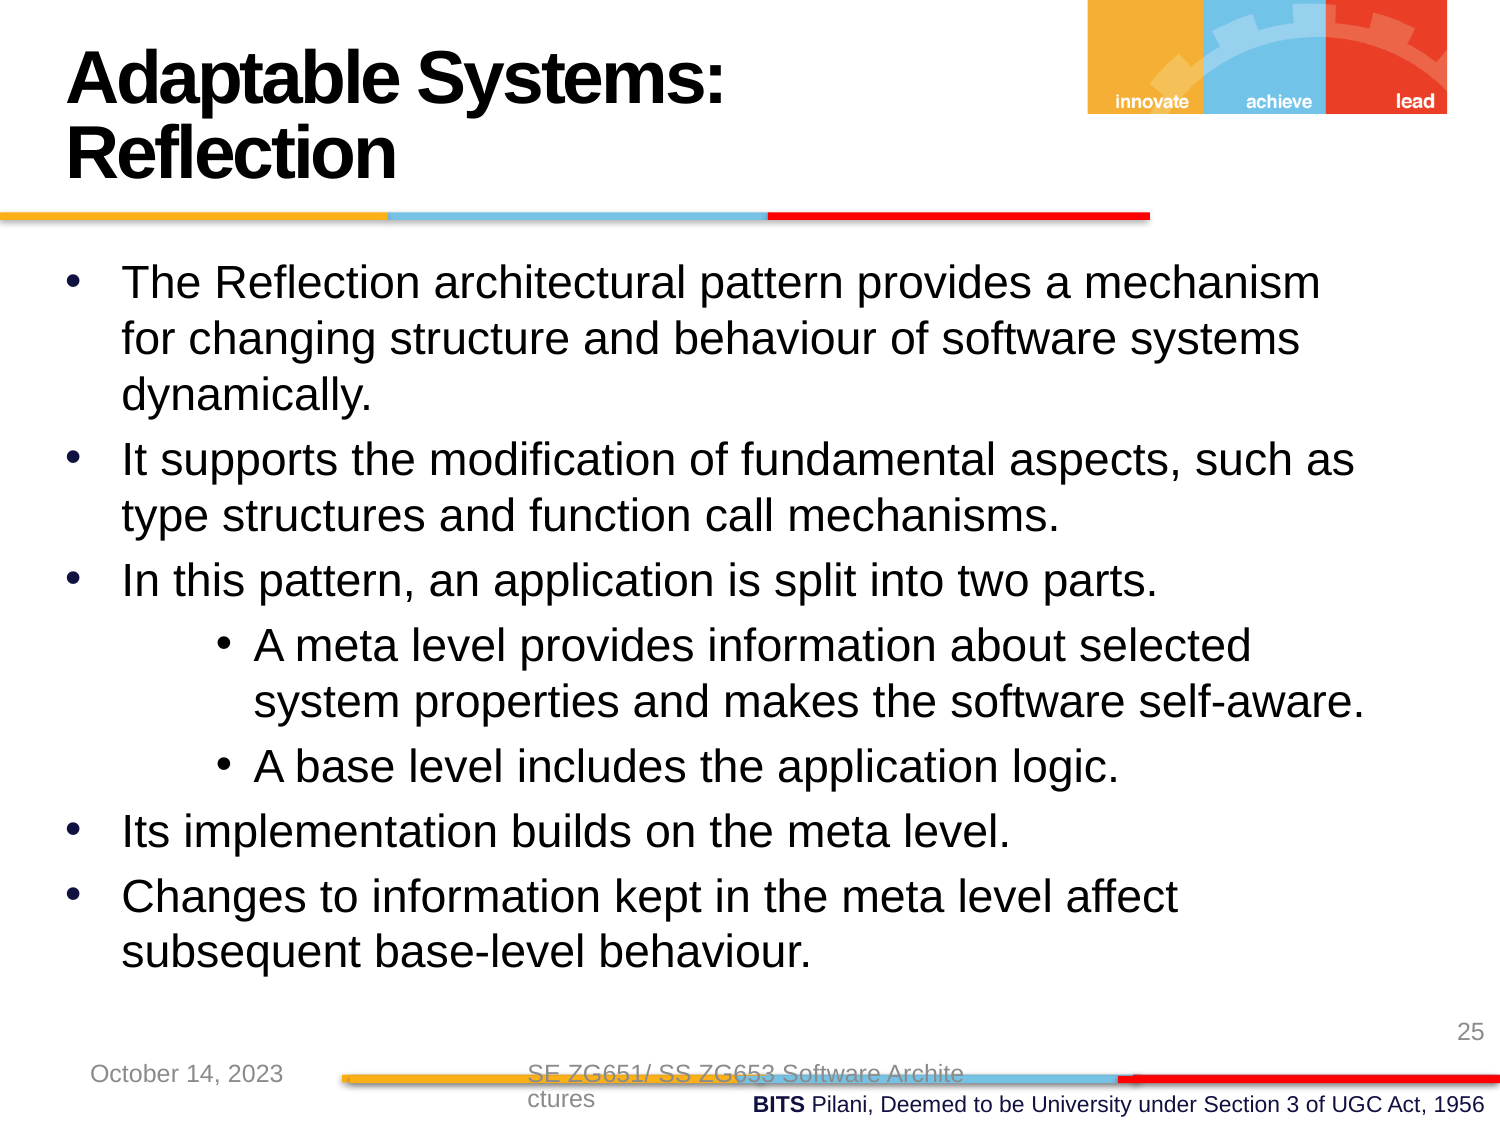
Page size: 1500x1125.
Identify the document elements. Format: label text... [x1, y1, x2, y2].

list The Reflection architectural pattern provides a mechanism for changing structure and behaviour of software systems dynamically. It supports the modification of fundamental aspects, such as type structures and function call mechanisms. In this pattern, an application is split into two parts. A meta level provides information about selected system properties and makes the software self-aware. A base level includes the application logic. Its implementation builds on the meta level. Changes to information kept in the meta level affect subsequent base-level behaviour. [50, 245, 1400, 988]
list Adaptable Systems: Reflection [50, 24, 1088, 213]
footer SE ZG651/ SS ZG653 Software Architectures [512, 1042, 988, 1103]
slide_number 25 [1149, 1000, 1500, 1061]
picture [1087, 0, 1448, 114]
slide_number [75, 1042, 425, 1103]
